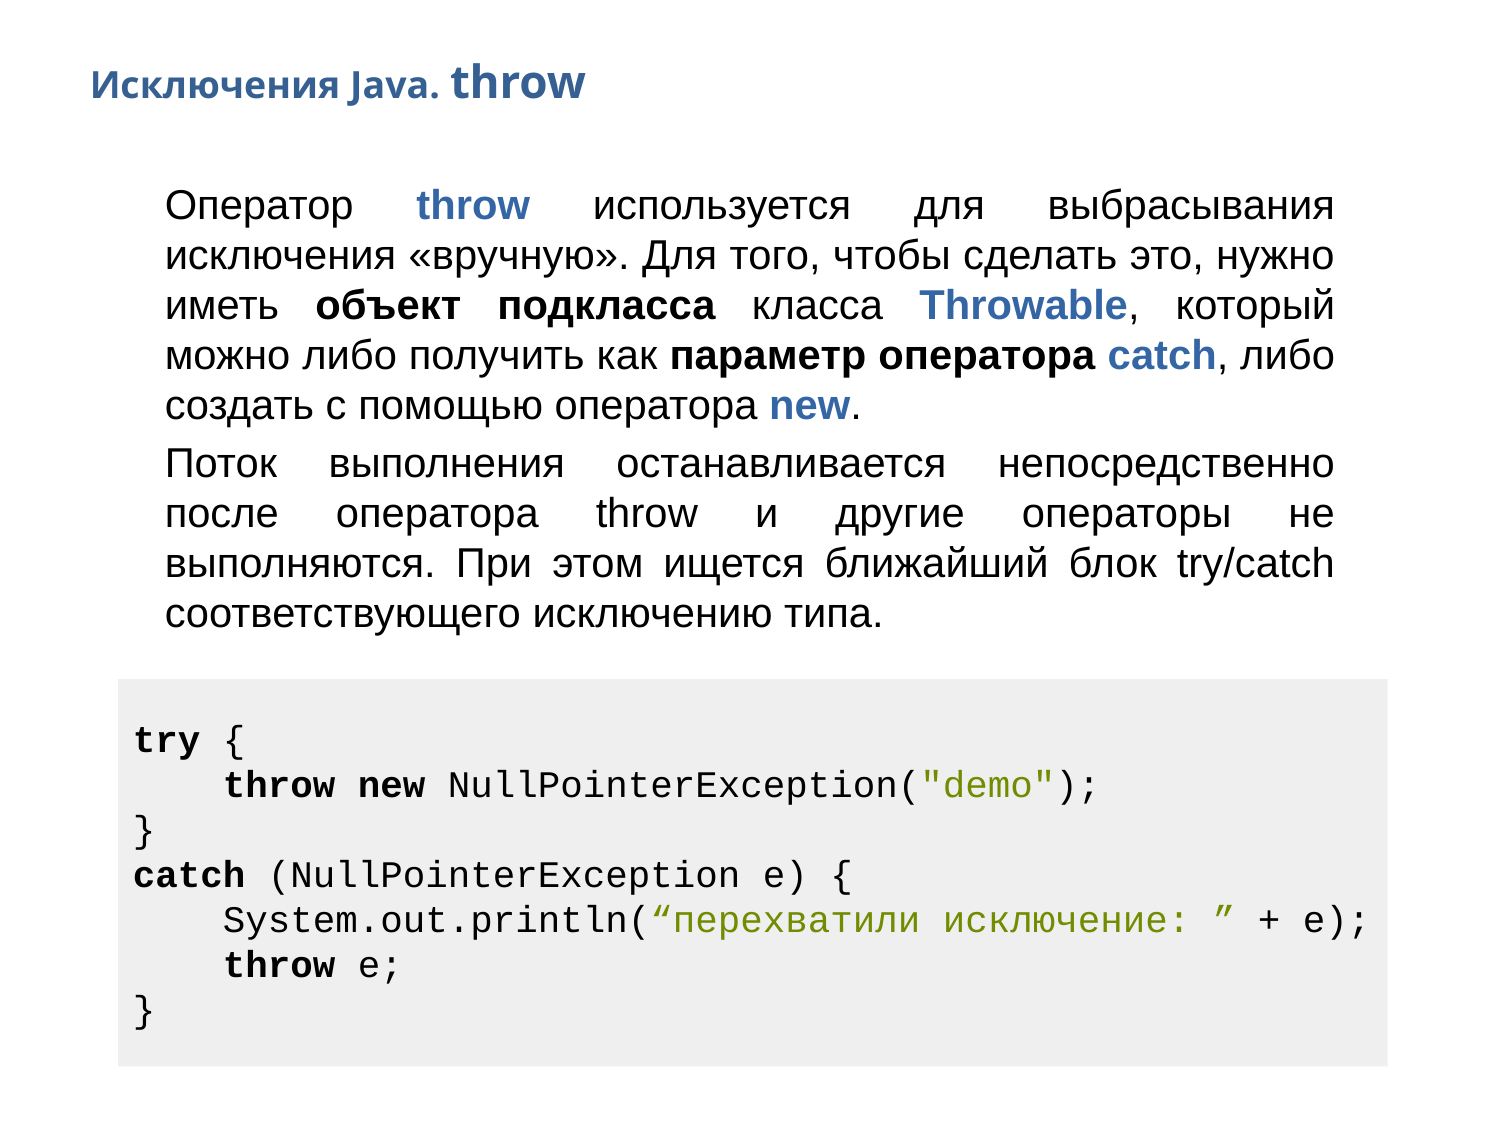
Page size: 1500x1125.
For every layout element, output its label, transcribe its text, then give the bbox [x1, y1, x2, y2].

text_box try { throw new NullPointerException("demo"); } catch (NullPointerException e) { System.out.println(“перехватили исключение: ” + e); throw e; } [118, 679, 1388, 1067]
text_box Исключения Java. throw [75, 45, 1425, 163]
text_box Оператор throw используется для выбрасывания исключения «вручную». Для того, чтобы сделать это, нужно иметь объект подкласса класса Throwable, который можно либо получить как параметр оператора catch, либо создать с помощью оператора new. Поток выполнения останавливается непосредственно после оператора throw и другие операторы не выполняются. При этом ищется ближайший блок try/catch соответствующего исключению типа. [150, 170, 1350, 679]
